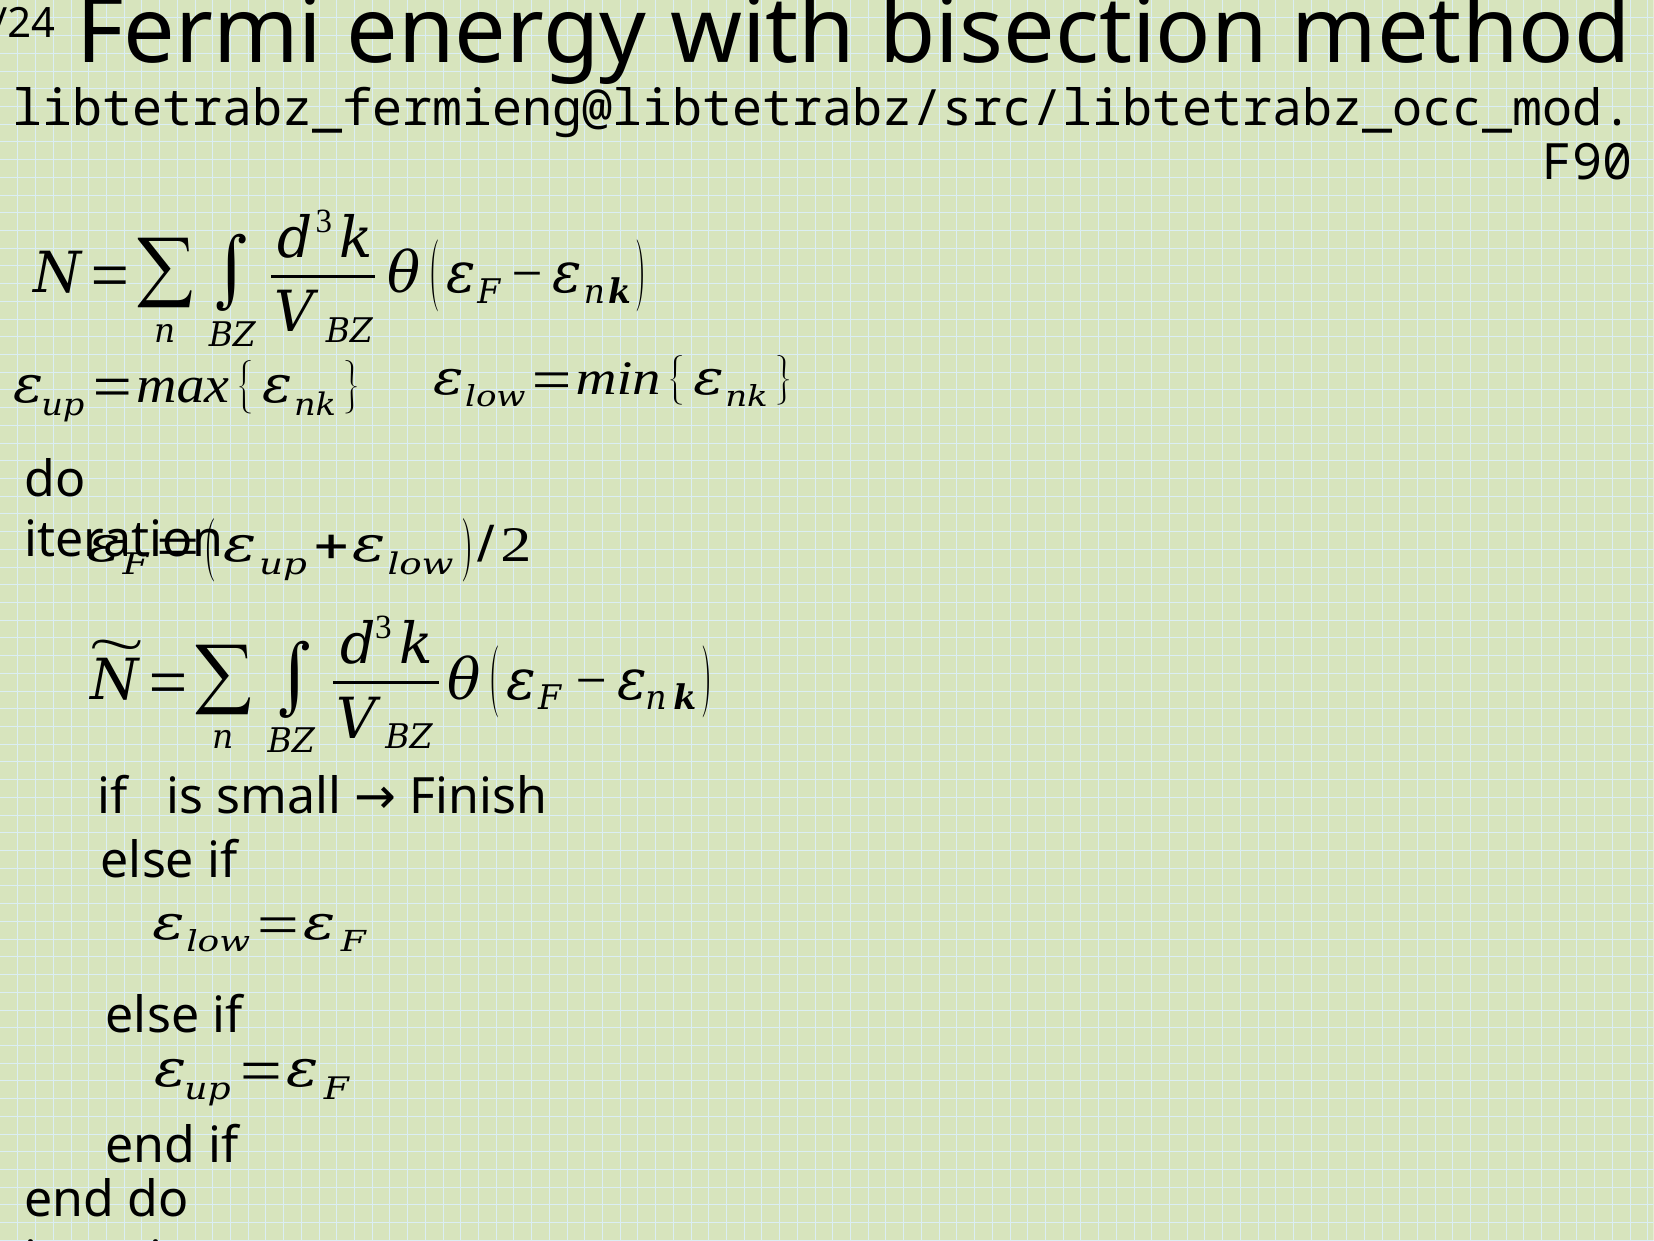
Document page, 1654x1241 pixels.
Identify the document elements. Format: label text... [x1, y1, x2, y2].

text_box end do iteration [9, 1159, 408, 1241]
title Fermi energy with bisection method libtetrabz_fermieng@libtetrabz/src/libtetrabz_occ_mod.F90 [9, 10, 1632, 164]
text_box do iteration [9, 439, 309, 574]
text_box end if [91, 1105, 444, 1180]
